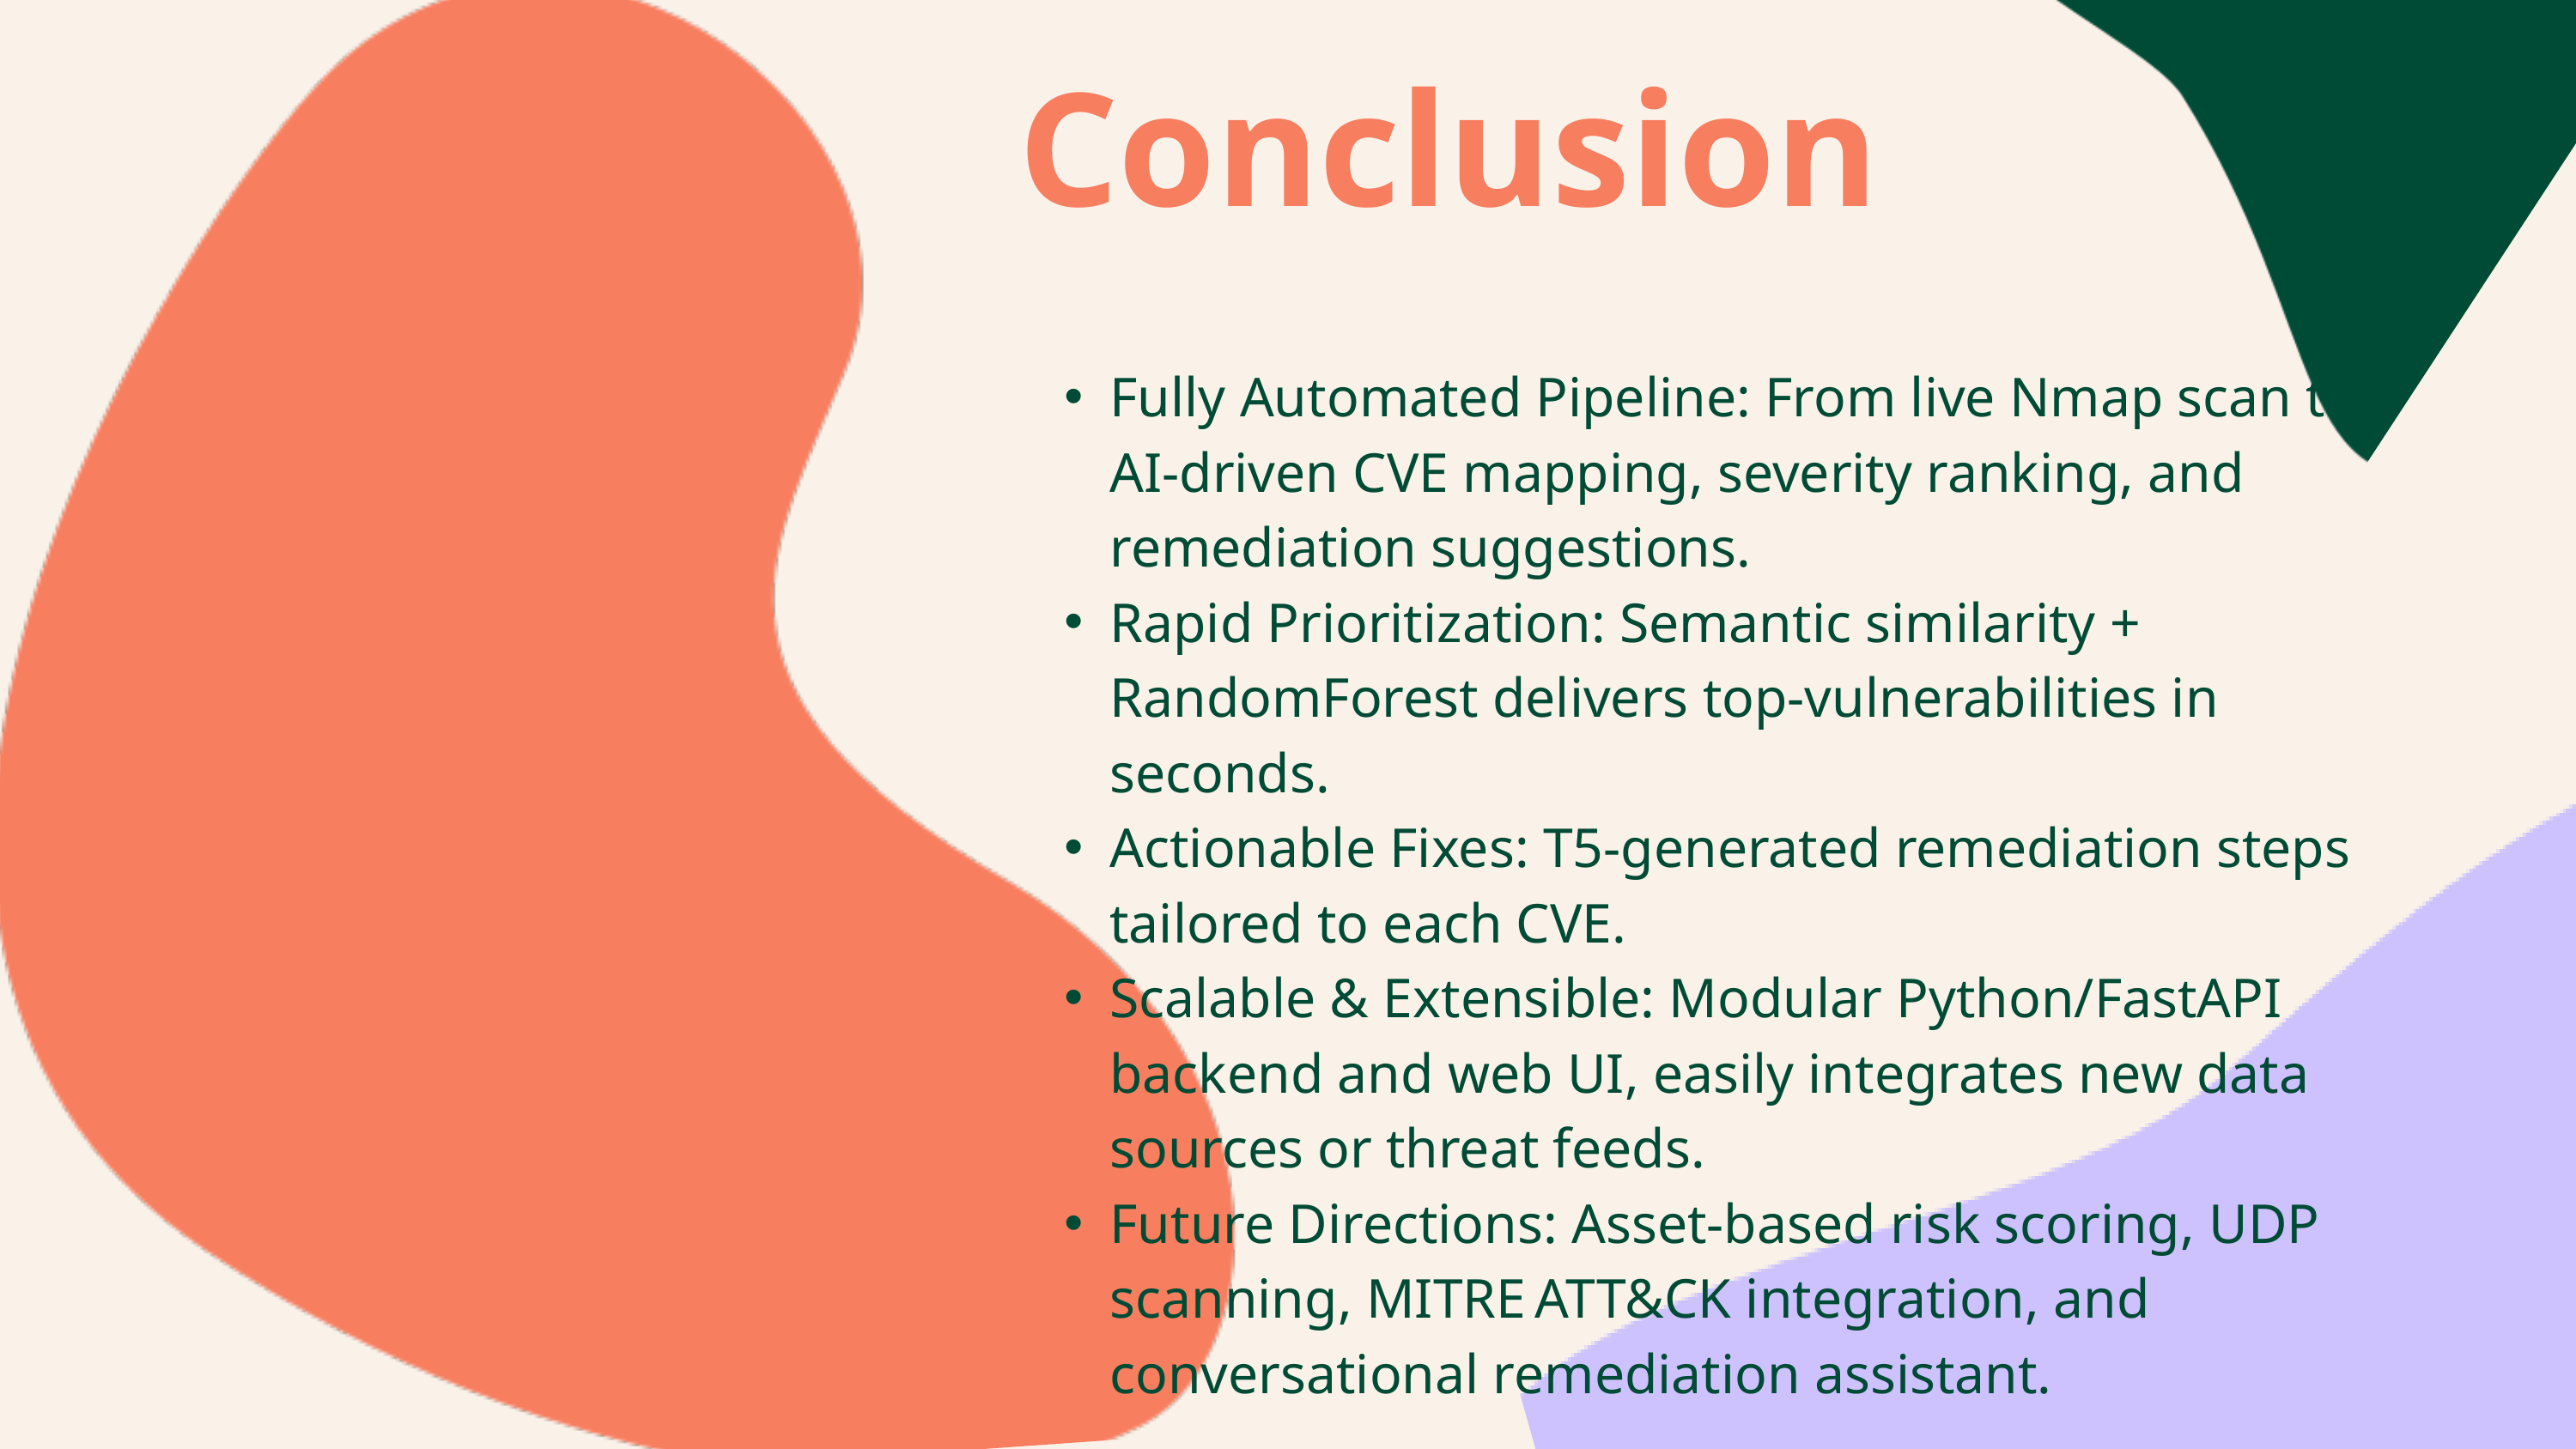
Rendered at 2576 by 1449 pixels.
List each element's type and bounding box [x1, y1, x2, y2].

text_box [1523, 590, 2576, 1449]
text_box [1886, 0, 2576, 361]
text_box [1018, 47, 2432, 1401]
text_box [0, 0, 1288, 1449]
